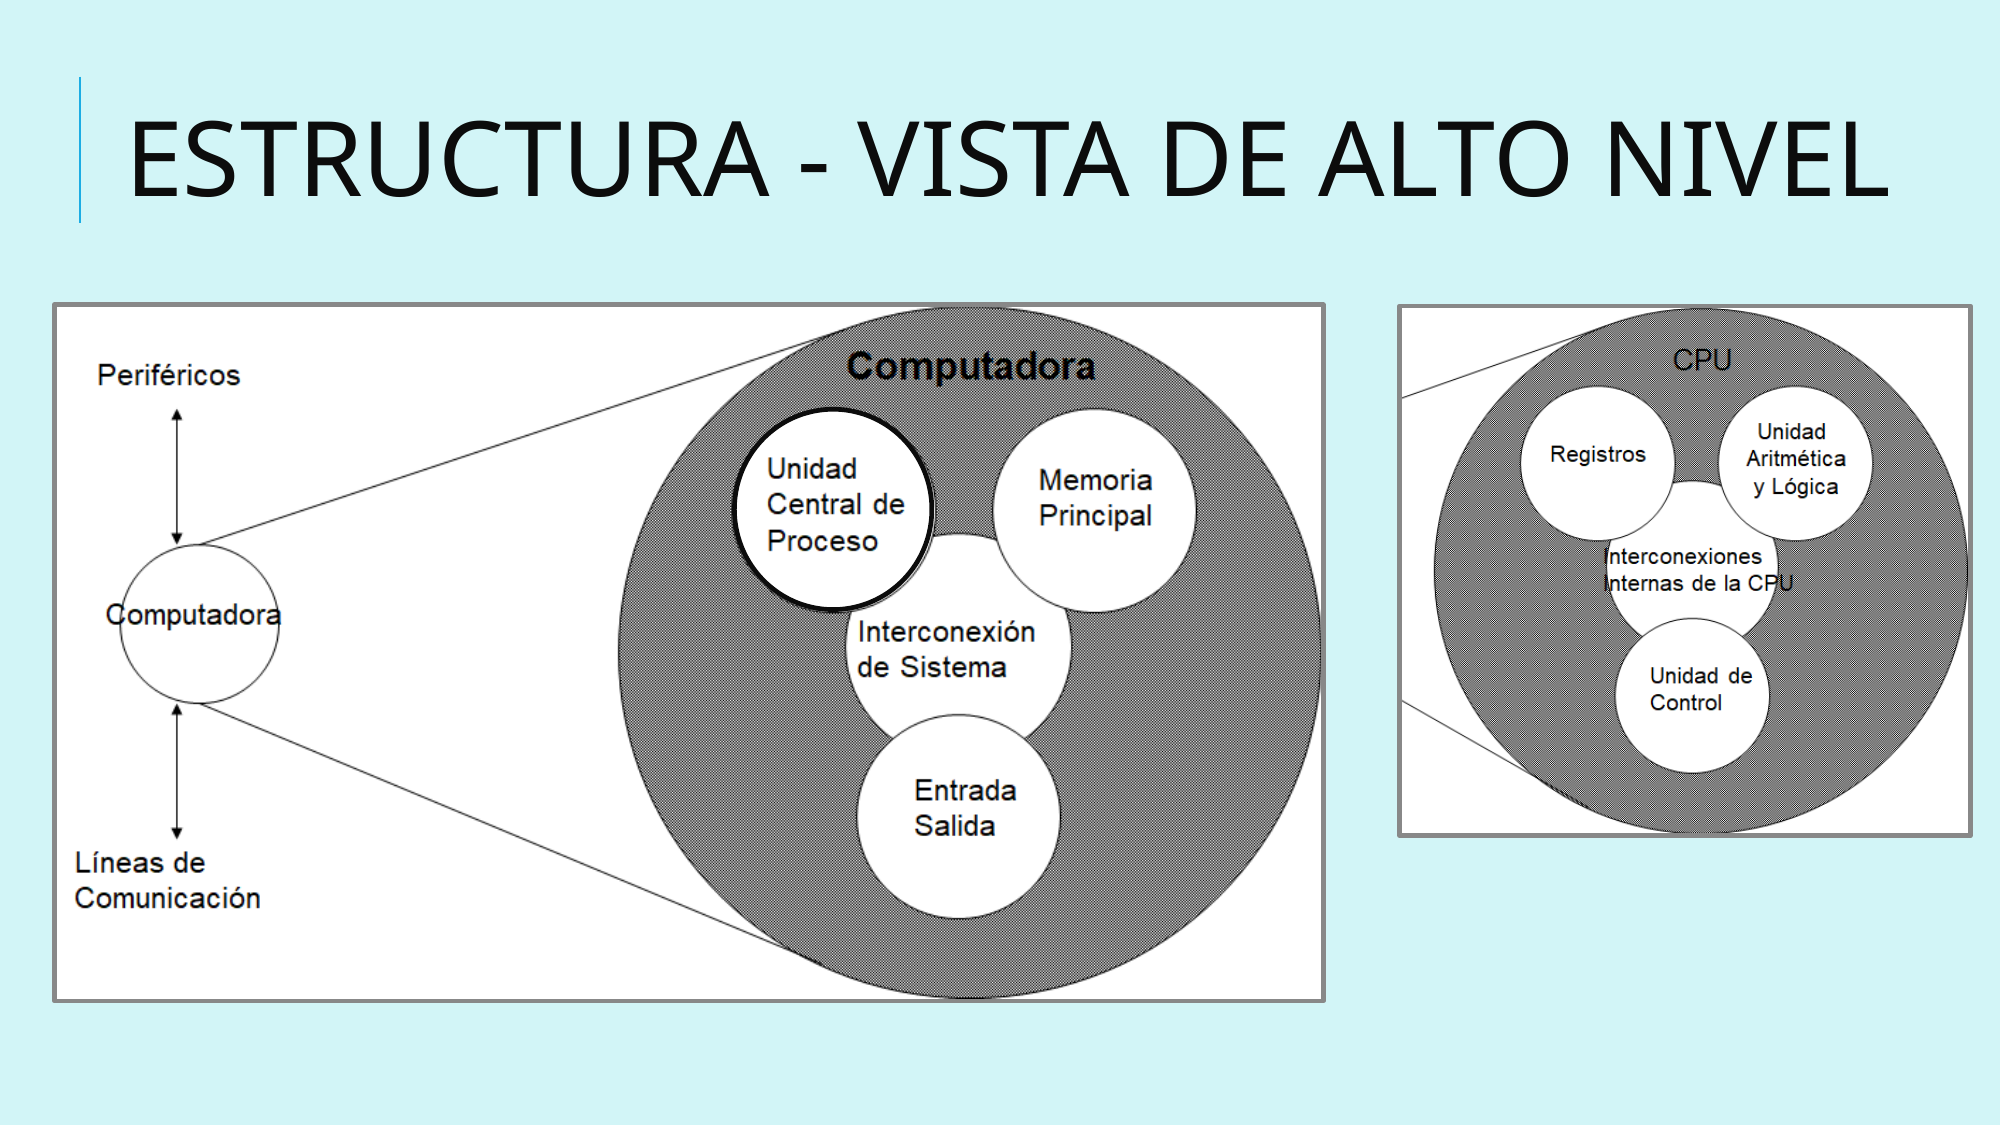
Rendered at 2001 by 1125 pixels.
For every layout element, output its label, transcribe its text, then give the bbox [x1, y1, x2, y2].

picture [56, 306, 1322, 999]
title ESTRUCTURA - VISTA DE ALTO NIVEL [109, 96, 1910, 238]
picture [1401, 308, 1969, 834]
